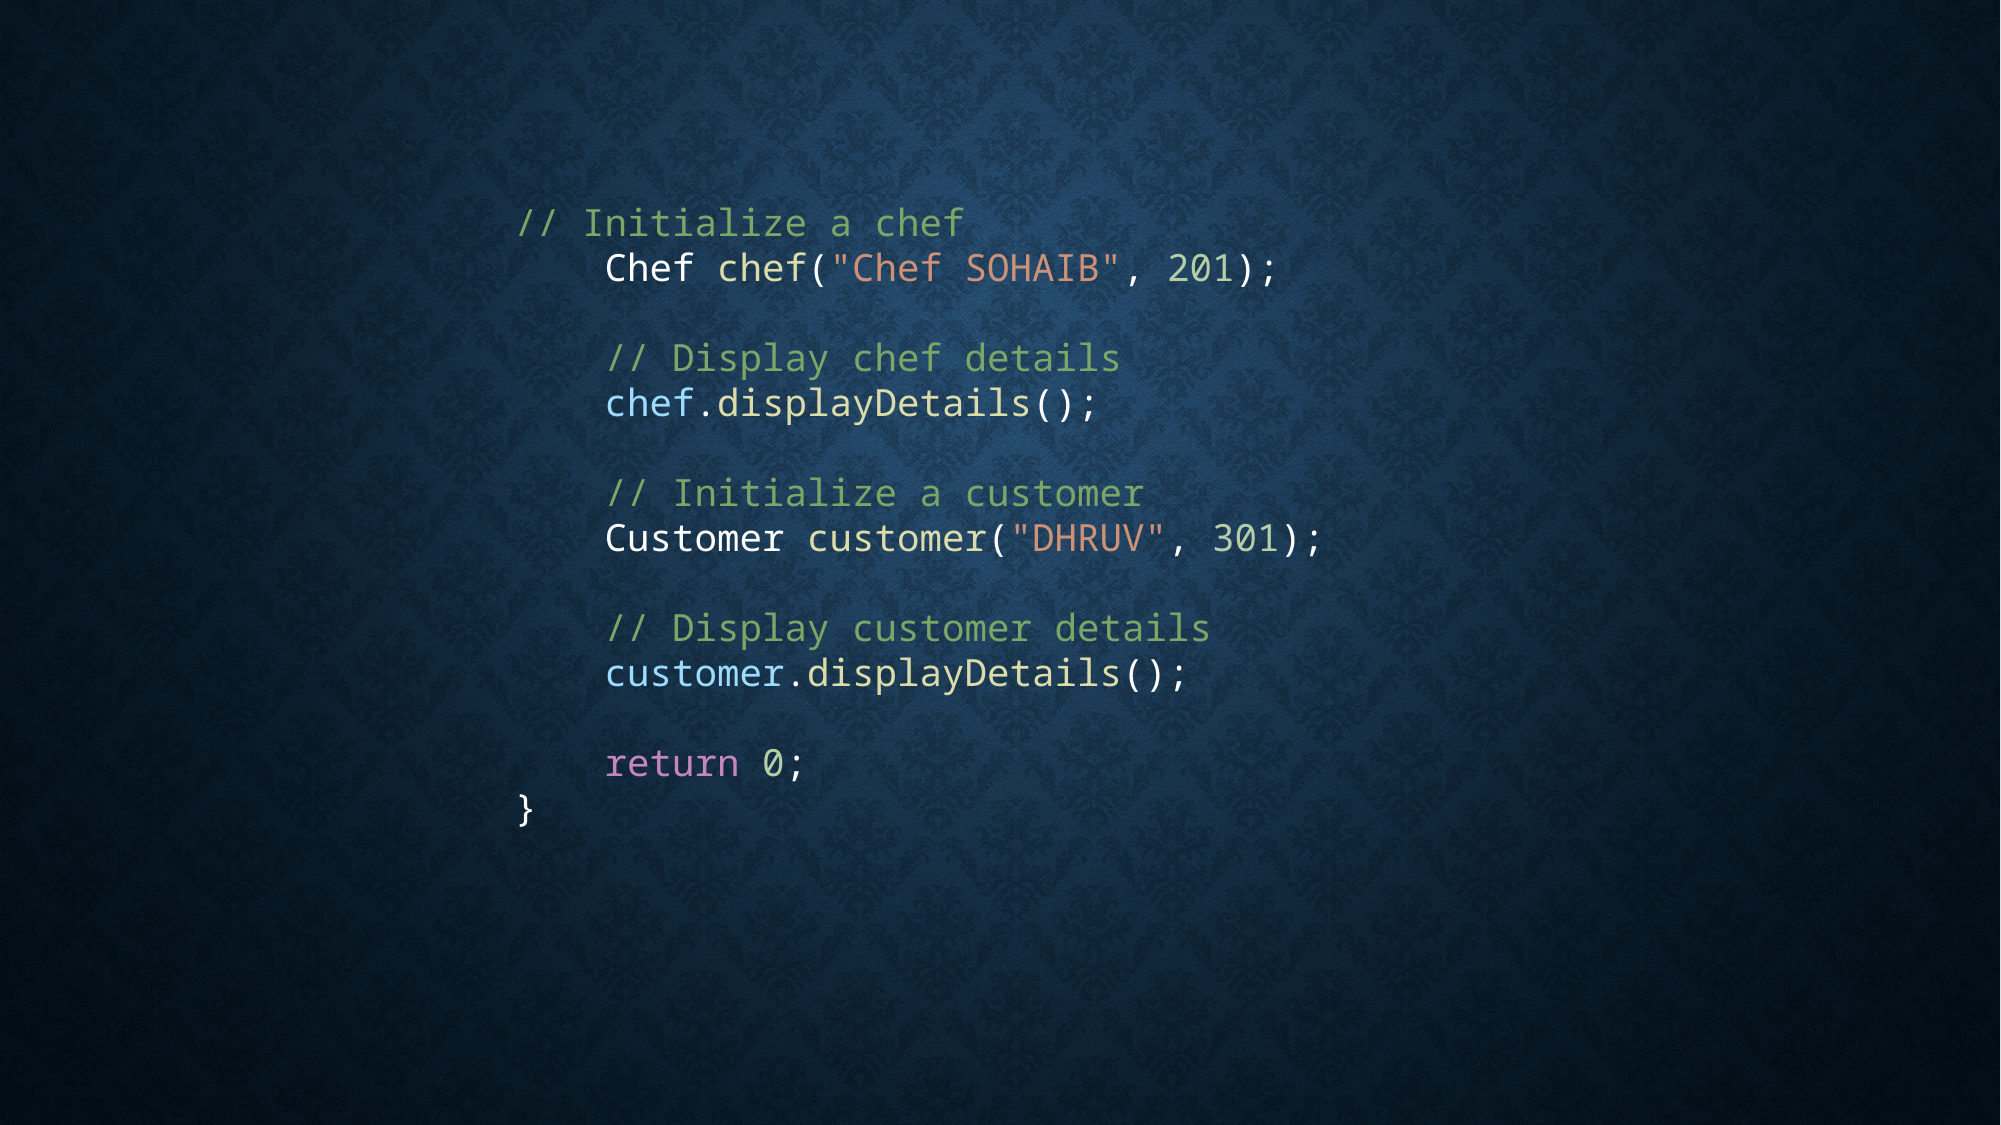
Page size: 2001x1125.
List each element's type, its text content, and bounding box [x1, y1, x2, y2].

text_box // Initialize a chef Chef chef("Chef SOHAIB", 201); // Display chef details chef.displayDetails(); // Initialize a customer Customer customer("DHRUV", 301); // Display customer details customer.displayDetails(); return 0; } [499, 191, 1500, 927]
